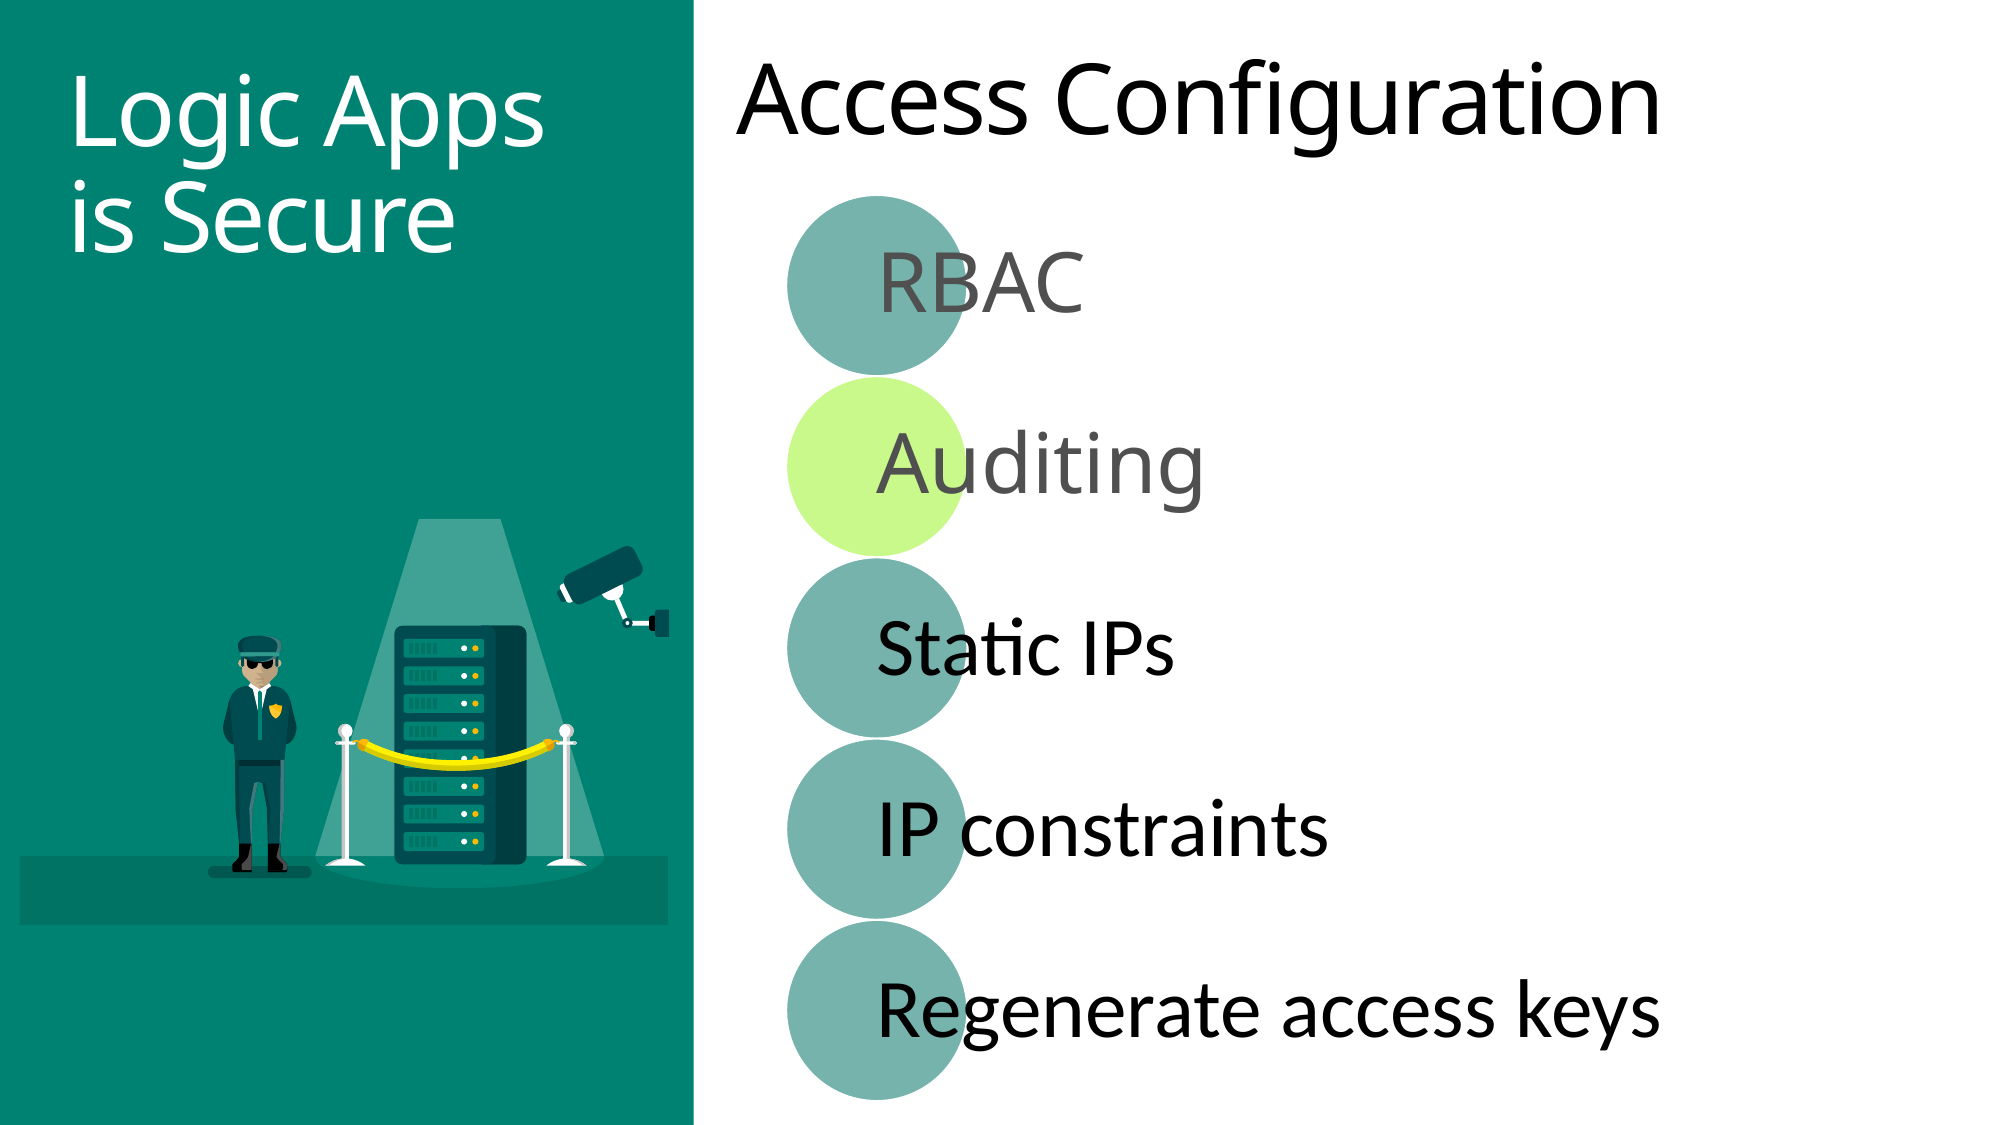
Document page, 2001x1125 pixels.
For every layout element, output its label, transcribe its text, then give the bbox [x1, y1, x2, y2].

picture [19, 439, 670, 926]
text_box Access Configuration [713, 35, 1851, 184]
text_box [0, 0, 694, 1125]
text_box Logic Apps is Secure [44, 47, 657, 196]
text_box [670, 194, 1913, 1102]
